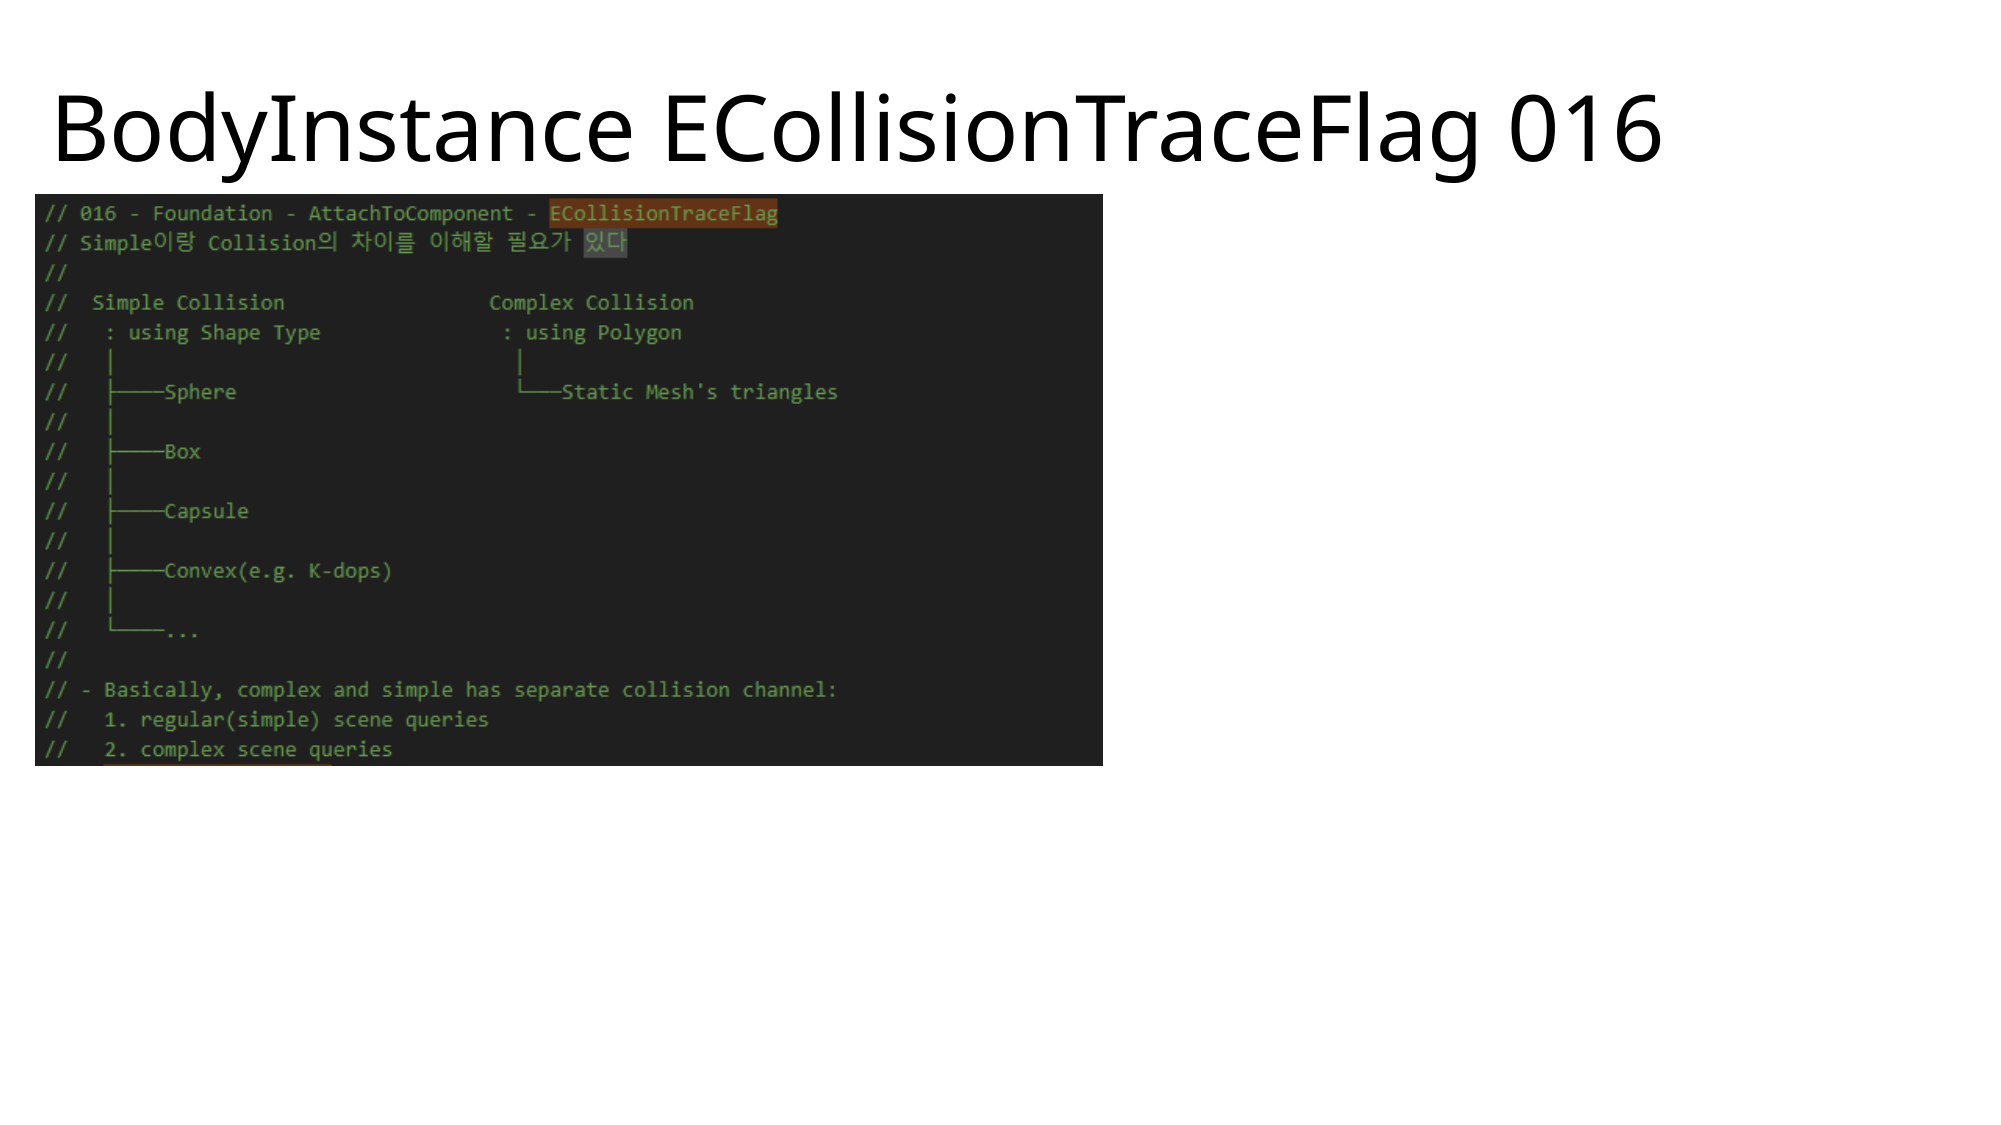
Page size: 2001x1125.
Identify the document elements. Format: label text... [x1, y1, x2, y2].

picture [34, 194, 1103, 766]
text_box BodyInstance ECollisionTraceFlag 016 [34, 67, 1760, 195]
